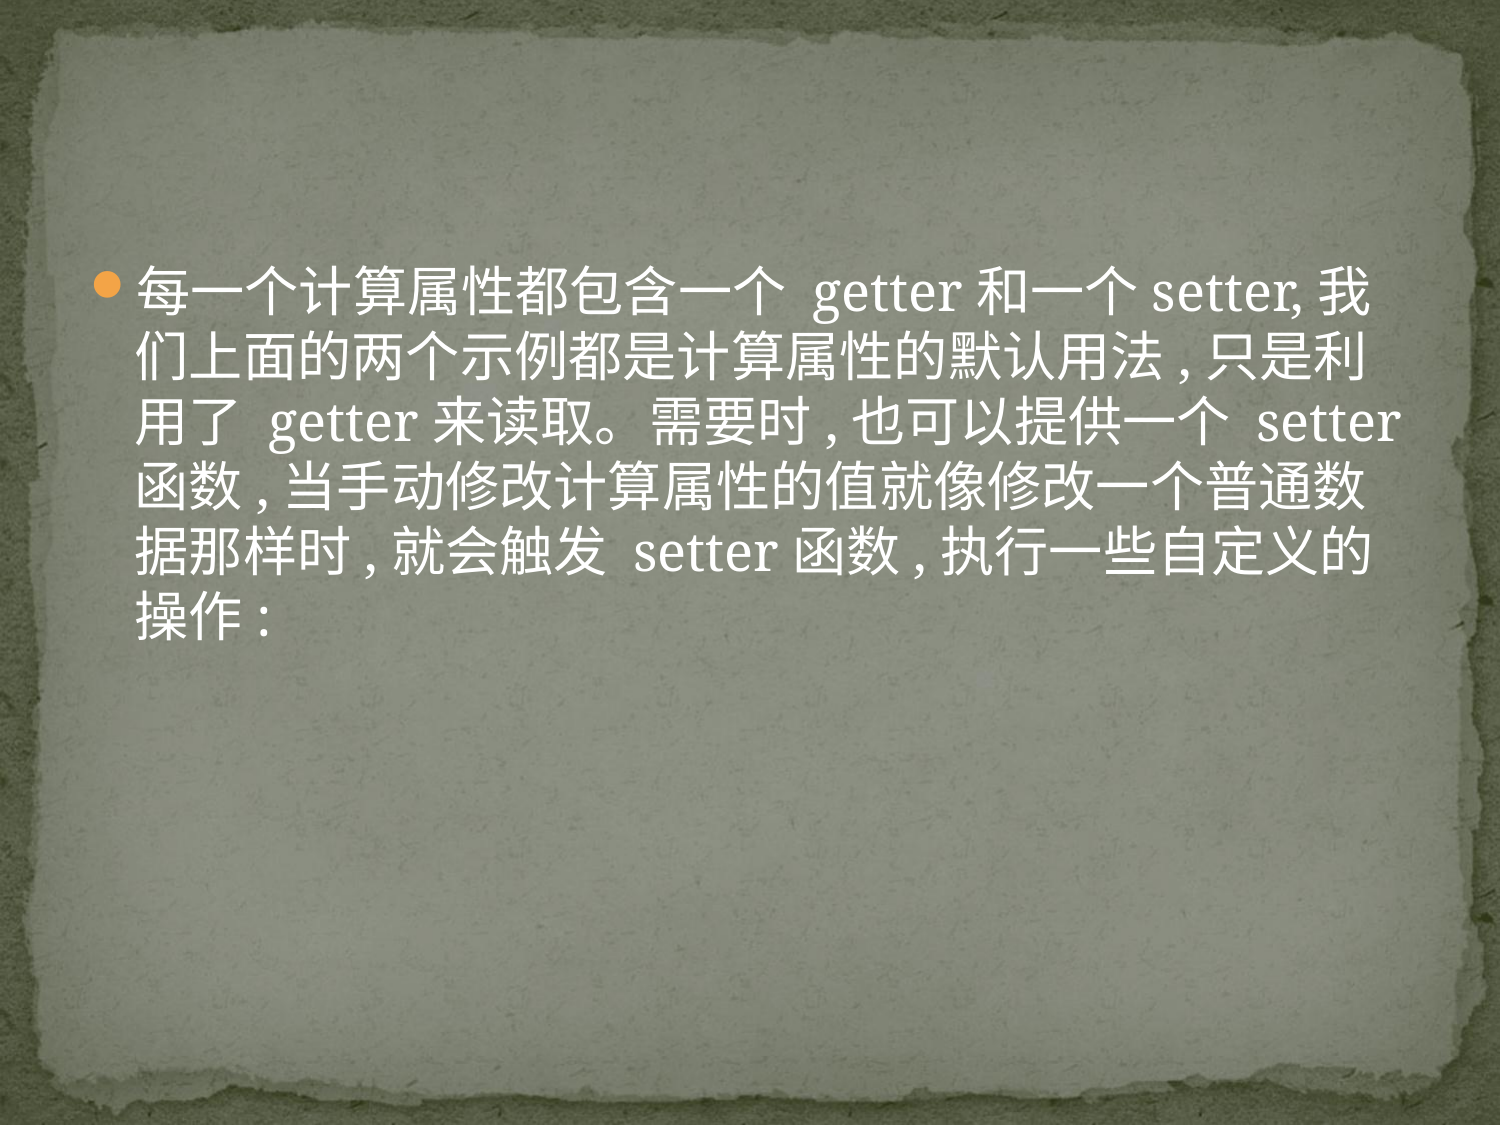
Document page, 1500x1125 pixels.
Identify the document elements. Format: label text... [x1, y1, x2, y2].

picture [0, 0, 1500, 1125]
list 每一个计算属性都包含一个 getter和一个setter,我们上面的两个示例都是计算属性的默认用法,只是利用了 getter来读取。需要时,也可以提供一个 setter函数,当手动修改计算属性的值就像修改一个普通数据那样时,就会触发 setter函数,执行一些自定义的操作: [75, 249, 1425, 1000]
